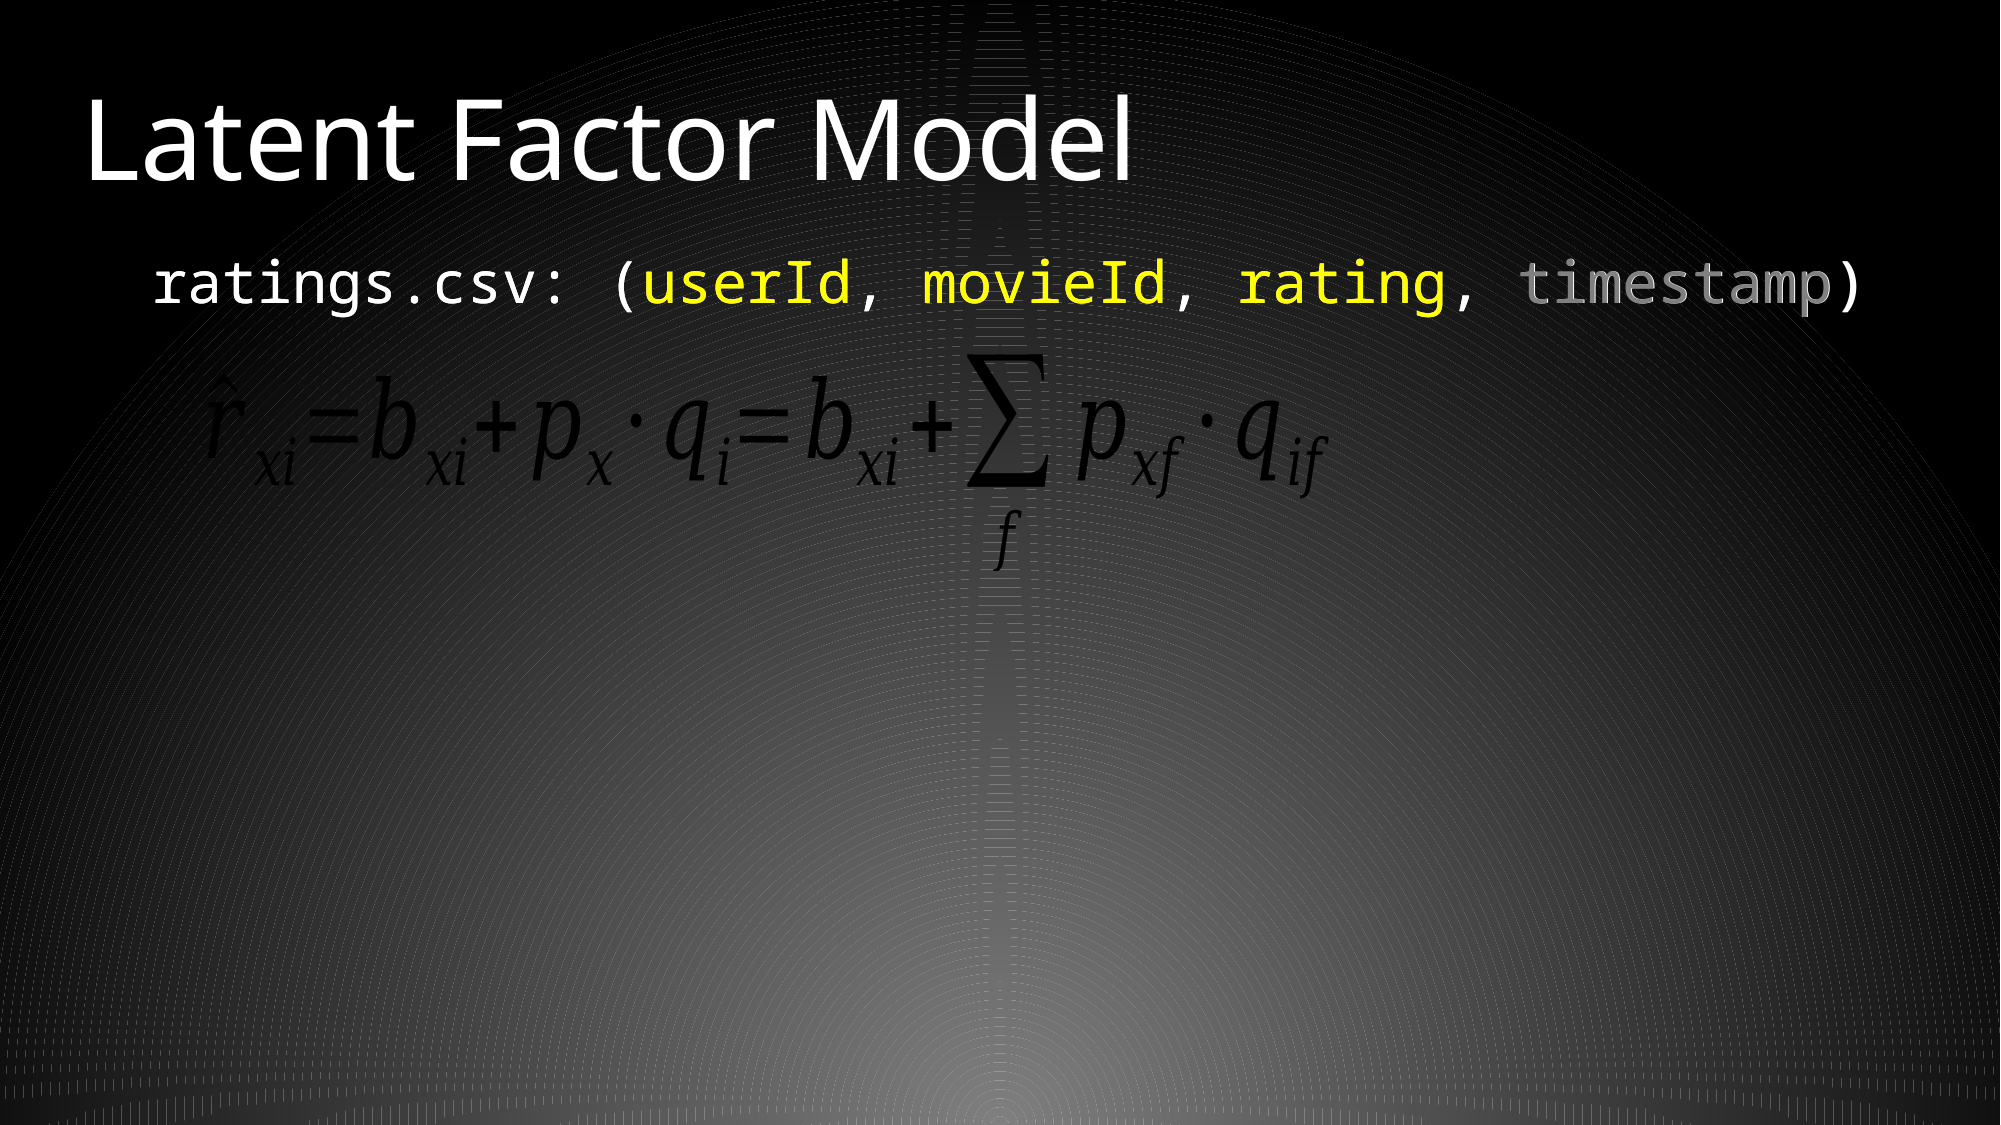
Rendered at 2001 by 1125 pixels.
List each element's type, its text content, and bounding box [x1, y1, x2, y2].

text_box Latent Factor Model [66, 60, 1154, 211]
text_box ratings.csv: (userId, movieId, rating, timestamp) [137, 237, 1883, 323]
